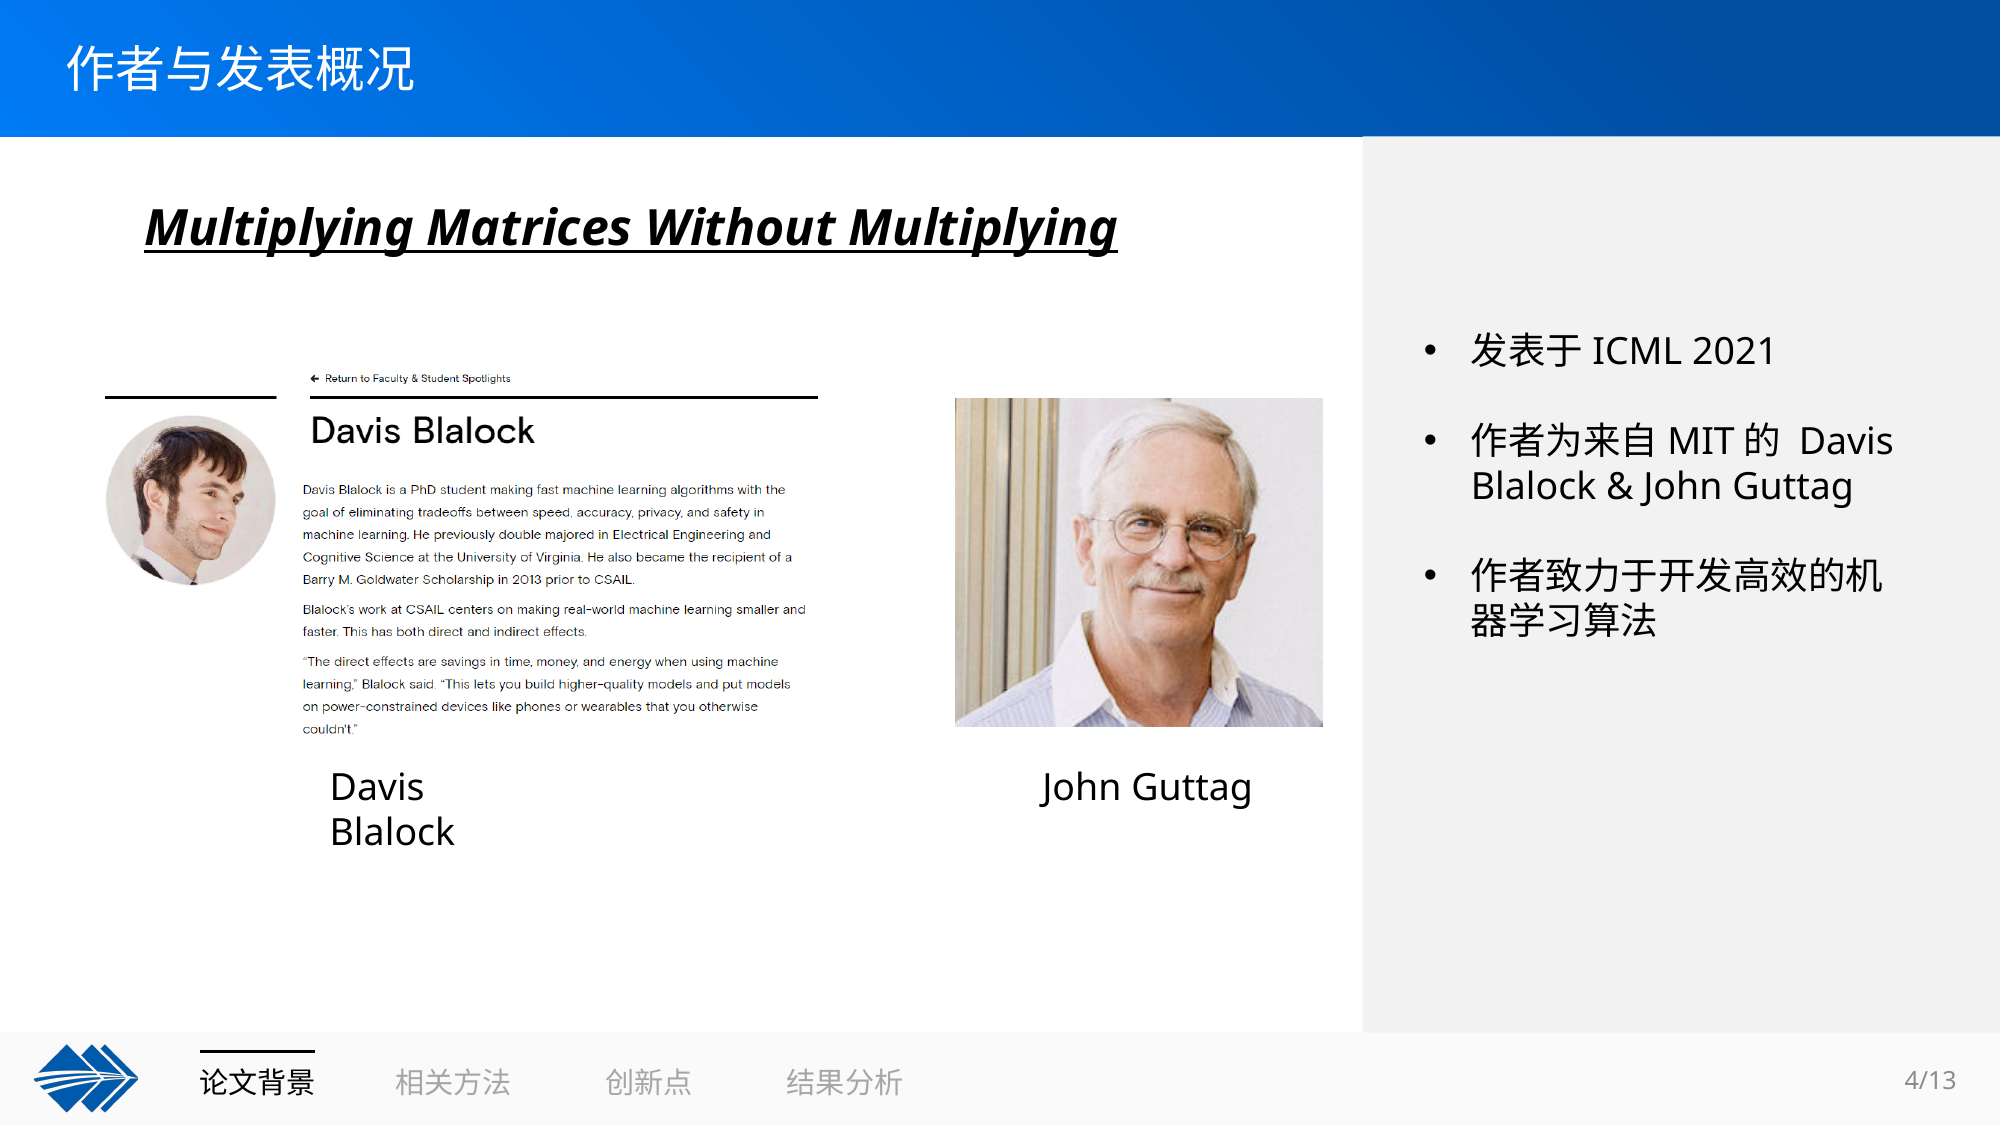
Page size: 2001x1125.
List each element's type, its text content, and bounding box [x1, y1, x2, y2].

picture [33, 1044, 139, 1114]
text_box 相关方法 [376, 1056, 530, 1107]
text_box Multiplying Matrices Without Multiplying [129, 188, 1260, 264]
text_box [1362, 135, 2000, 1034]
slide_number /13 [1521, 1051, 1972, 1112]
text_box 发表于ICML 2021 作者为来自MIT的 Davis Blalock & John Guttag 作者致力于开发高效的机器学习算法 [1409, 319, 1910, 649]
text_box 作者与发表概况 [50, 30, 1794, 105]
text_box Davis Blalock [314, 755, 569, 861]
text_box 论文背景 [180, 1056, 335, 1107]
picture [85, 363, 822, 739]
text_box [0, 1032, 2000, 1125]
text_box 创新点 [572, 1056, 726, 1107]
text_box [0, 0, 2000, 137]
picture [955, 398, 1323, 727]
text_box John Guttag [1027, 755, 1282, 816]
text_box 结果分析 [768, 1056, 922, 1107]
